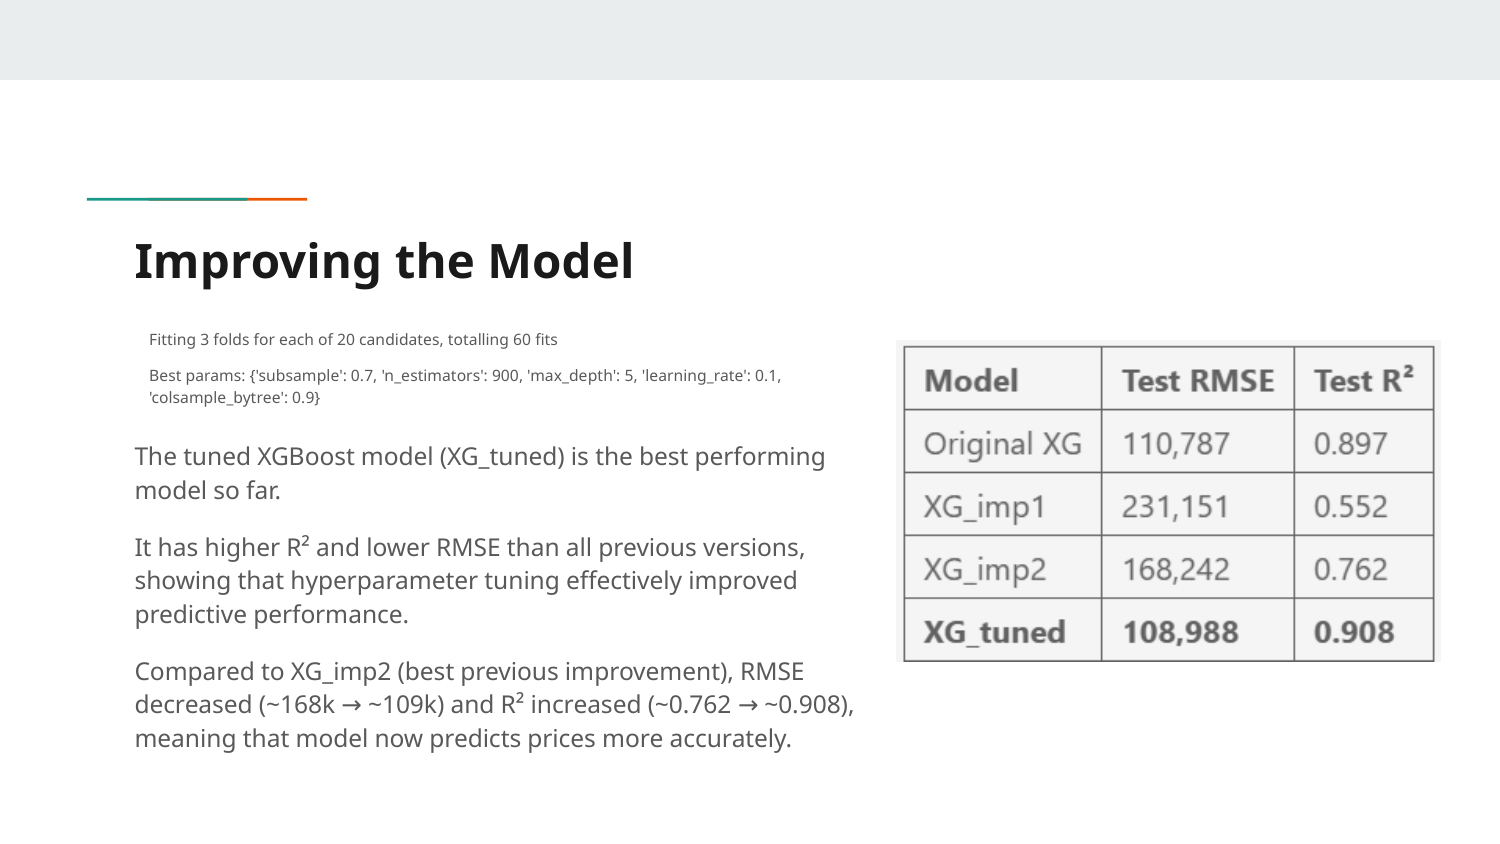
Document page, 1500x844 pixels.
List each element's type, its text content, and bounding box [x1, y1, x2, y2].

picture [896, 340, 1441, 662]
title Improving the Model [119, 216, 1381, 305]
list The tuned XGBoost model (XG_tuned) is the best performing model so far. It has higher R² and lower RMSE than all previous versions, showing that hyperparameter tuning effectively improved predictive performance. Compared to XG_imp2 (best previous improvement), RMSE decreased (~168k → ~109k) and R² increased (~0.762 → ~0.908), meaning that model now predicts prices more accurately. [119, 421, 873, 793]
list Fitting 3 folds for each of 20 candidates, totalling 60 fits Best params: {'subsample': 0.7, 'n_estimators': 900, 'max_depth': 5, 'learning_rate': 0.1, 'colsample_bytree': 0.9} [134, 312, 887, 422]
